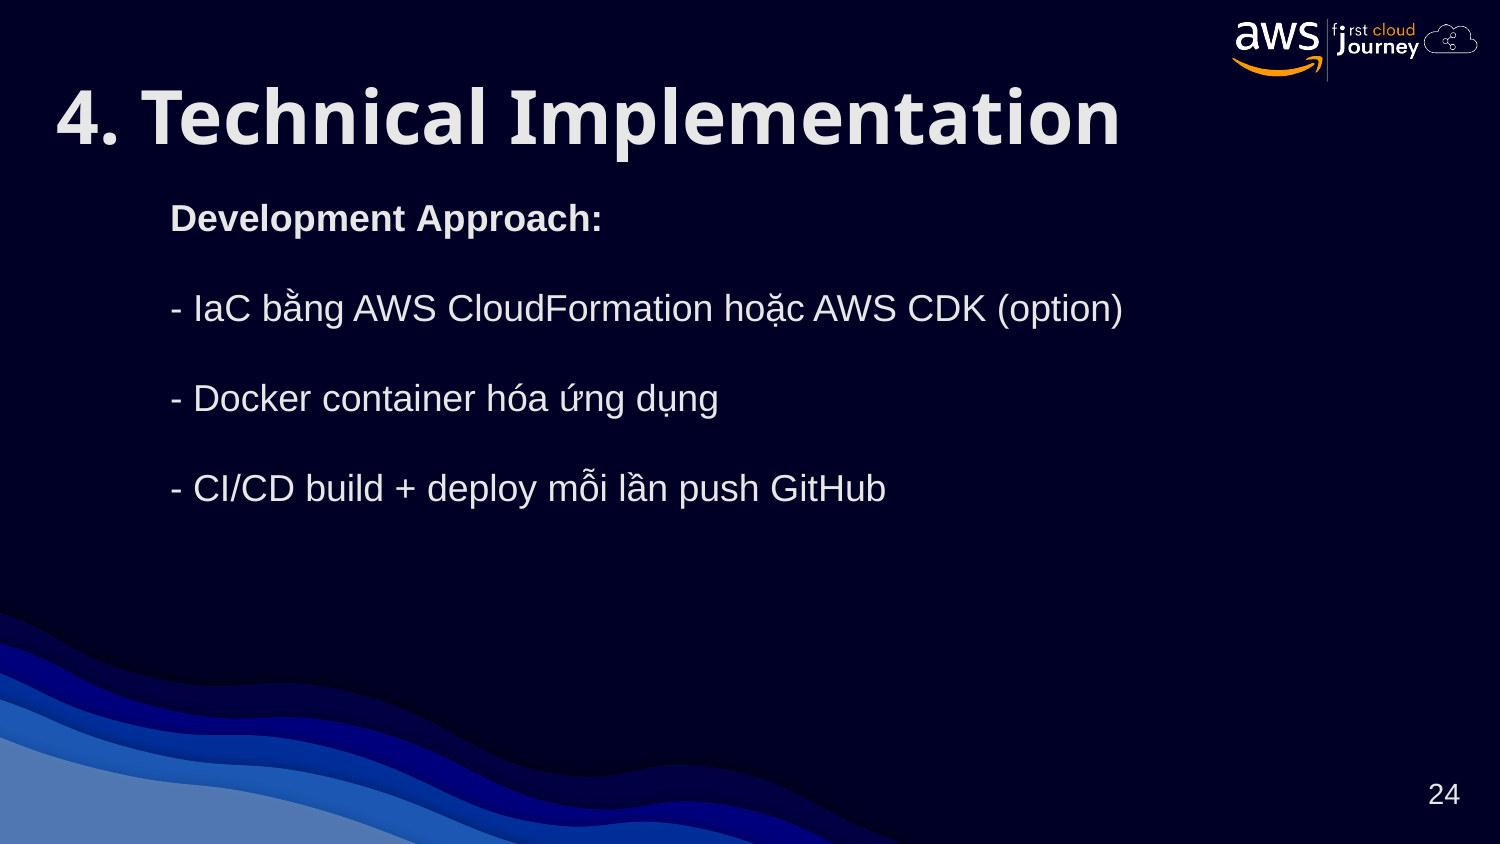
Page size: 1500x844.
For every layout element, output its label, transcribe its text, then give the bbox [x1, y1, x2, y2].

text_box Development Approach: - IaC bằng AWS CloudFormation hoặc AWS CDK (option) - Docker container hóa ứng dụng - CI/CD build + deploy mỗi lần push GitHub [155, 187, 1414, 517]
picture [1226, 11, 1481, 84]
text_box 24 [1413, 768, 1480, 833]
title 4. Technical Implementation [30, 54, 1150, 147]
